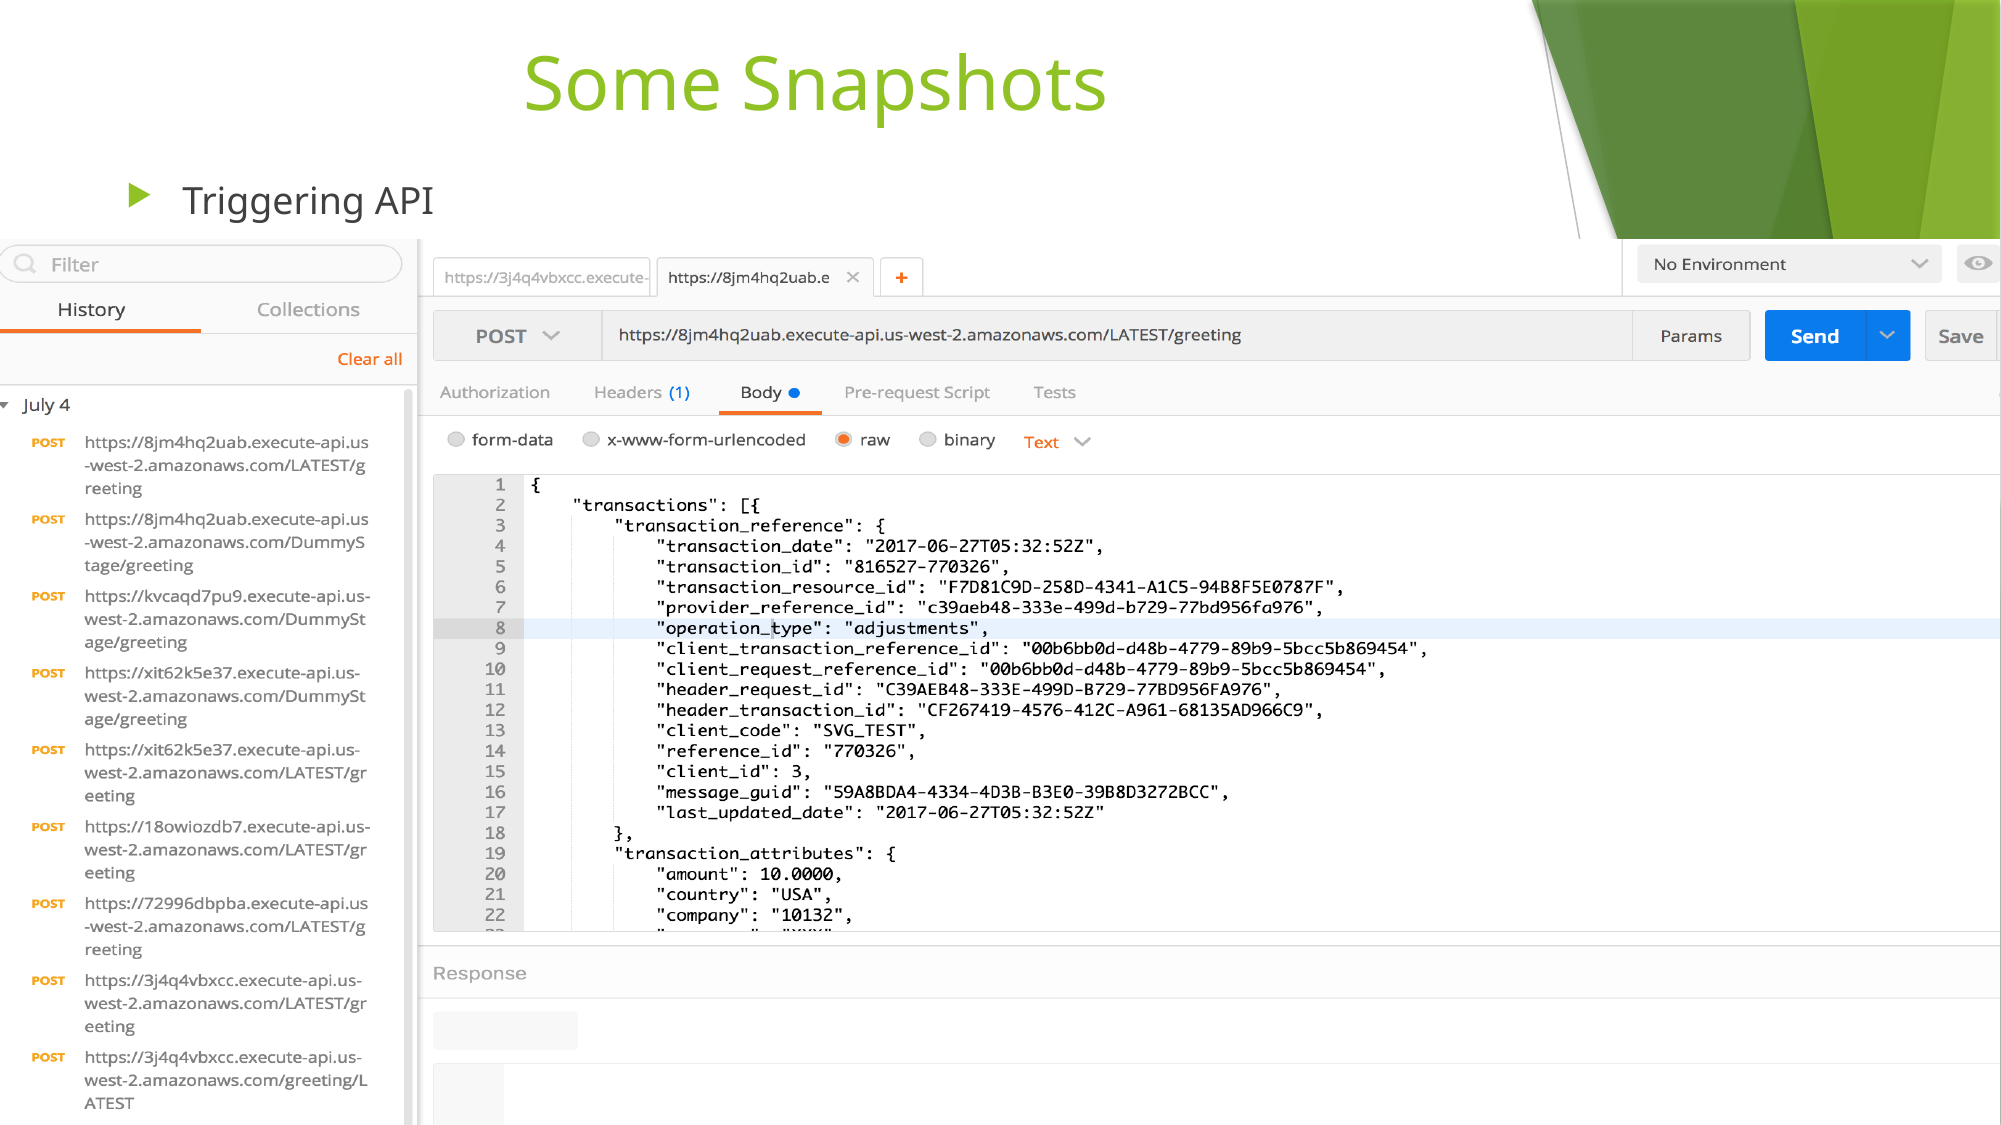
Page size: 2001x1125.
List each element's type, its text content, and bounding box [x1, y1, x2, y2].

title Some Snapshots [111, 27, 1522, 169]
picture [0, 239, 2000, 1125]
list Triggering API [111, 169, 1522, 237]
